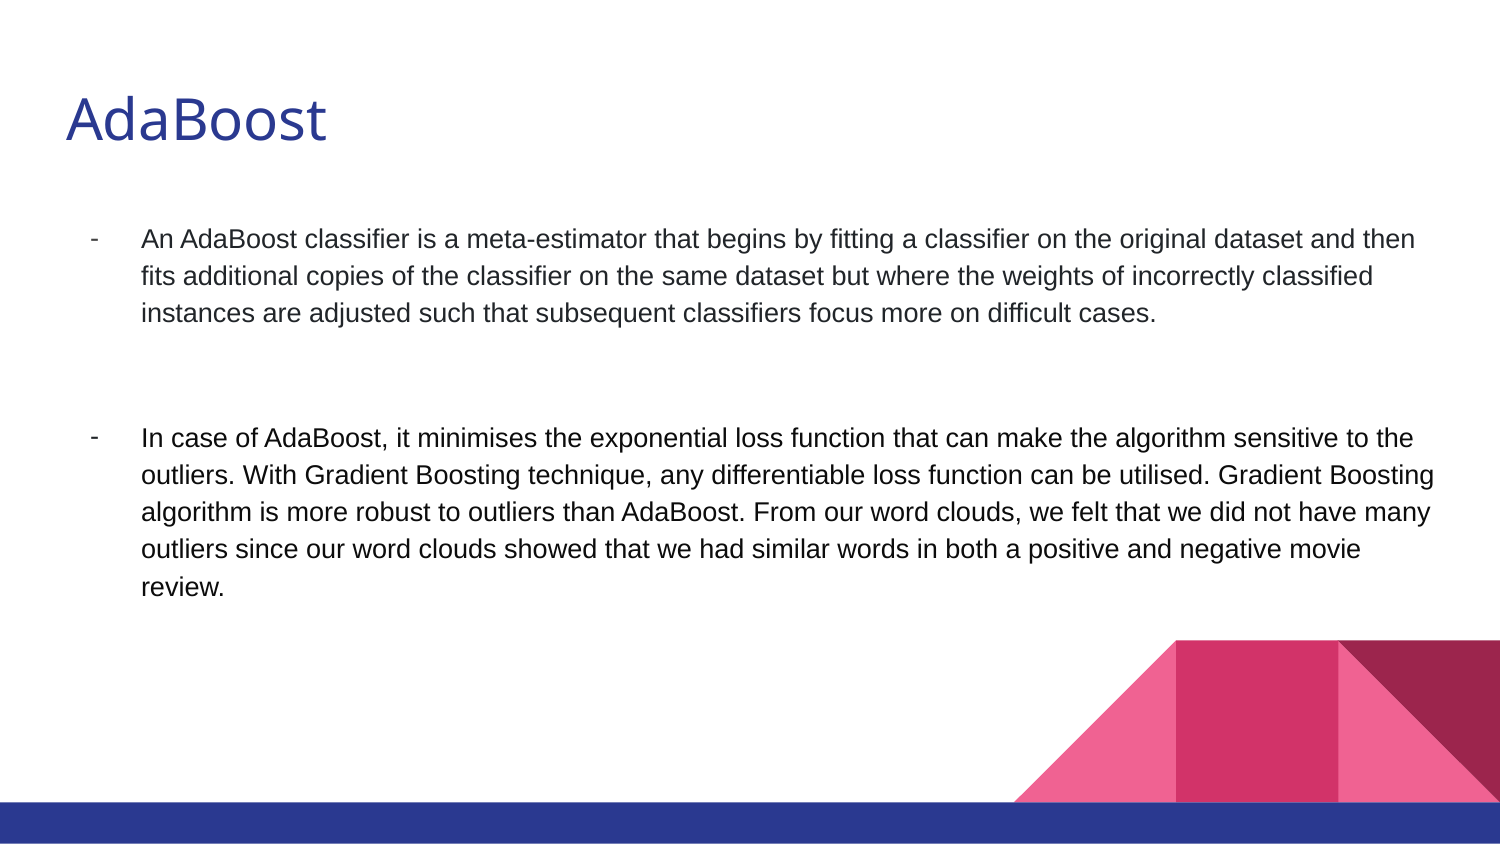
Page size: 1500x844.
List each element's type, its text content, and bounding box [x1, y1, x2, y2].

title AdaBoost [51, 67, 1449, 167]
list An AdaBoost classifier is a meta-estimator that begins by fitting a classifier on the original dataset and then fits additional copies of the classifier on the same dataset but where the weights of incorrectly classified instances are adjusted such that subsequent classifiers focus more on difficult cases. In case of AdaBoost, it minimises the exponential loss function that can make the algorithm sensitive to the outliers. With Gradient Boosting technique, any differentiable loss function can be utilised. Gradient Boosting algorithm is more robust to outliers than AdaBoost. From our word clouds, we felt that we did not have many outliers since our word clouds showed that we had similar words in both a positive and negative movie review. [51, 201, 1449, 750]
